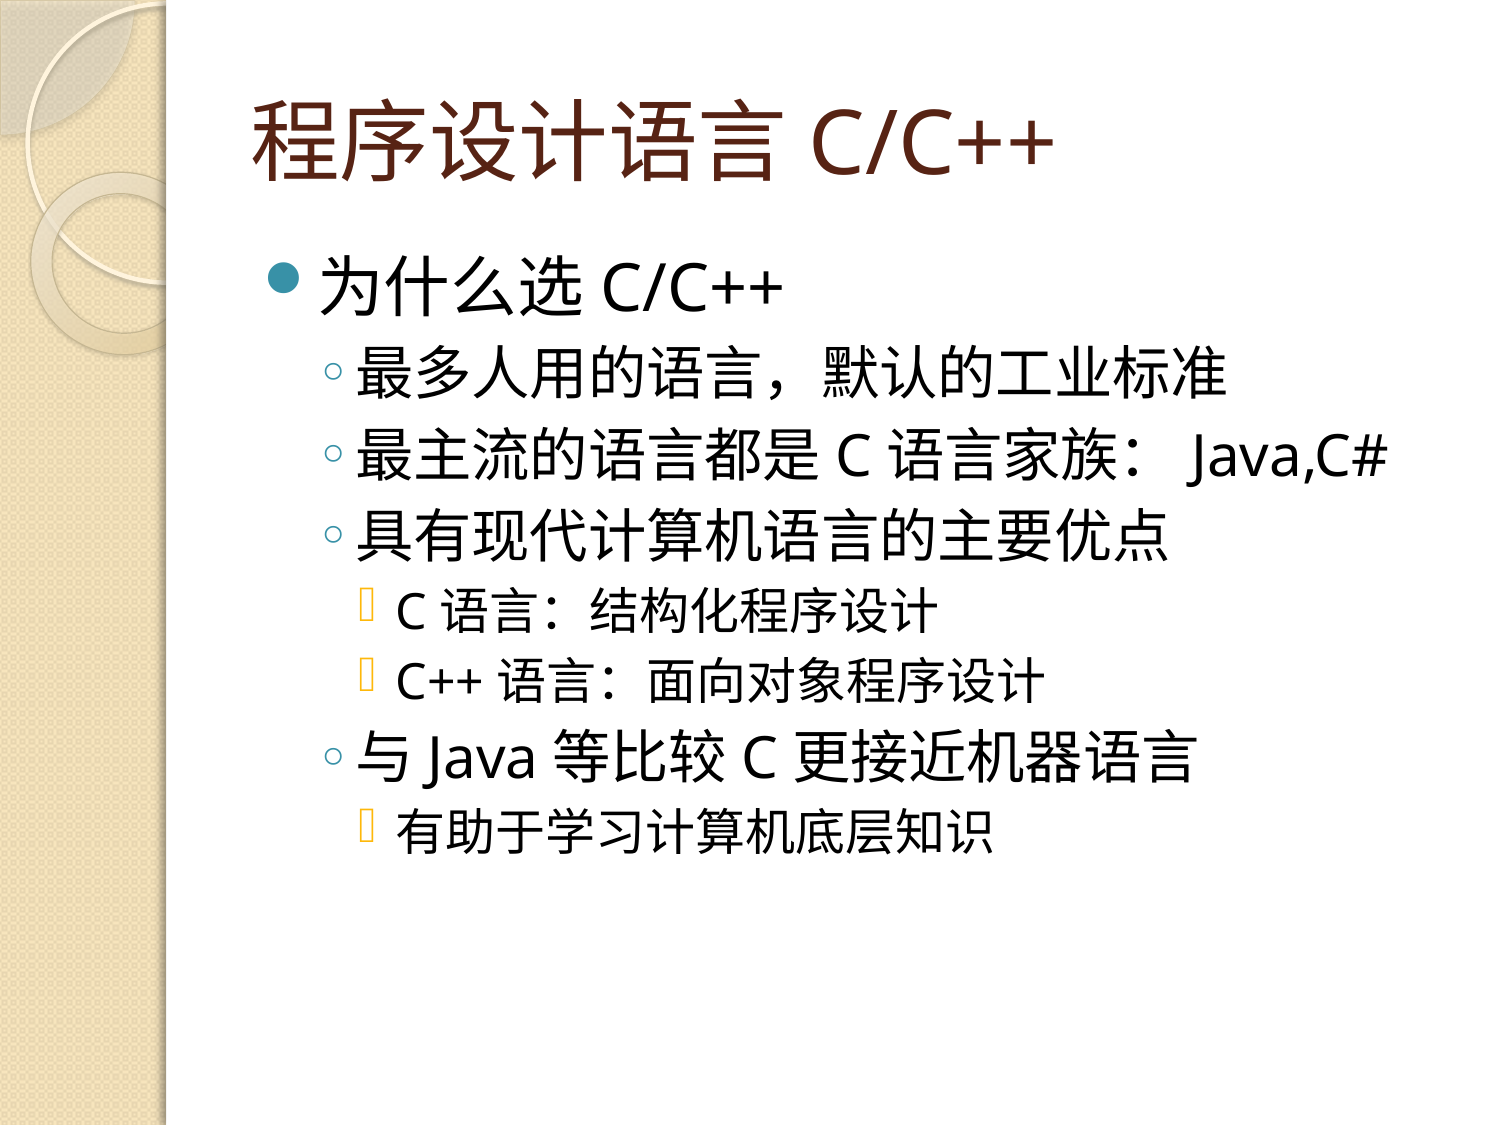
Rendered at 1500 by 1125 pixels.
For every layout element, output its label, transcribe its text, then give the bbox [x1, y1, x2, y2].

list 为什么选C/C++ 最多人用的语言，默认的工业标准 最主流的语言都是C语言家族：Java,C# 具有现代计算机语言的主要优点 C语言：结构化程序设计 C++语言：面向对象程序设计 与Java等比较C更接近机器语言 有助于学习计算机底层知识 [235, 237, 1466, 1088]
title 程序设计语言C/C++ [235, 45, 1466, 233]
